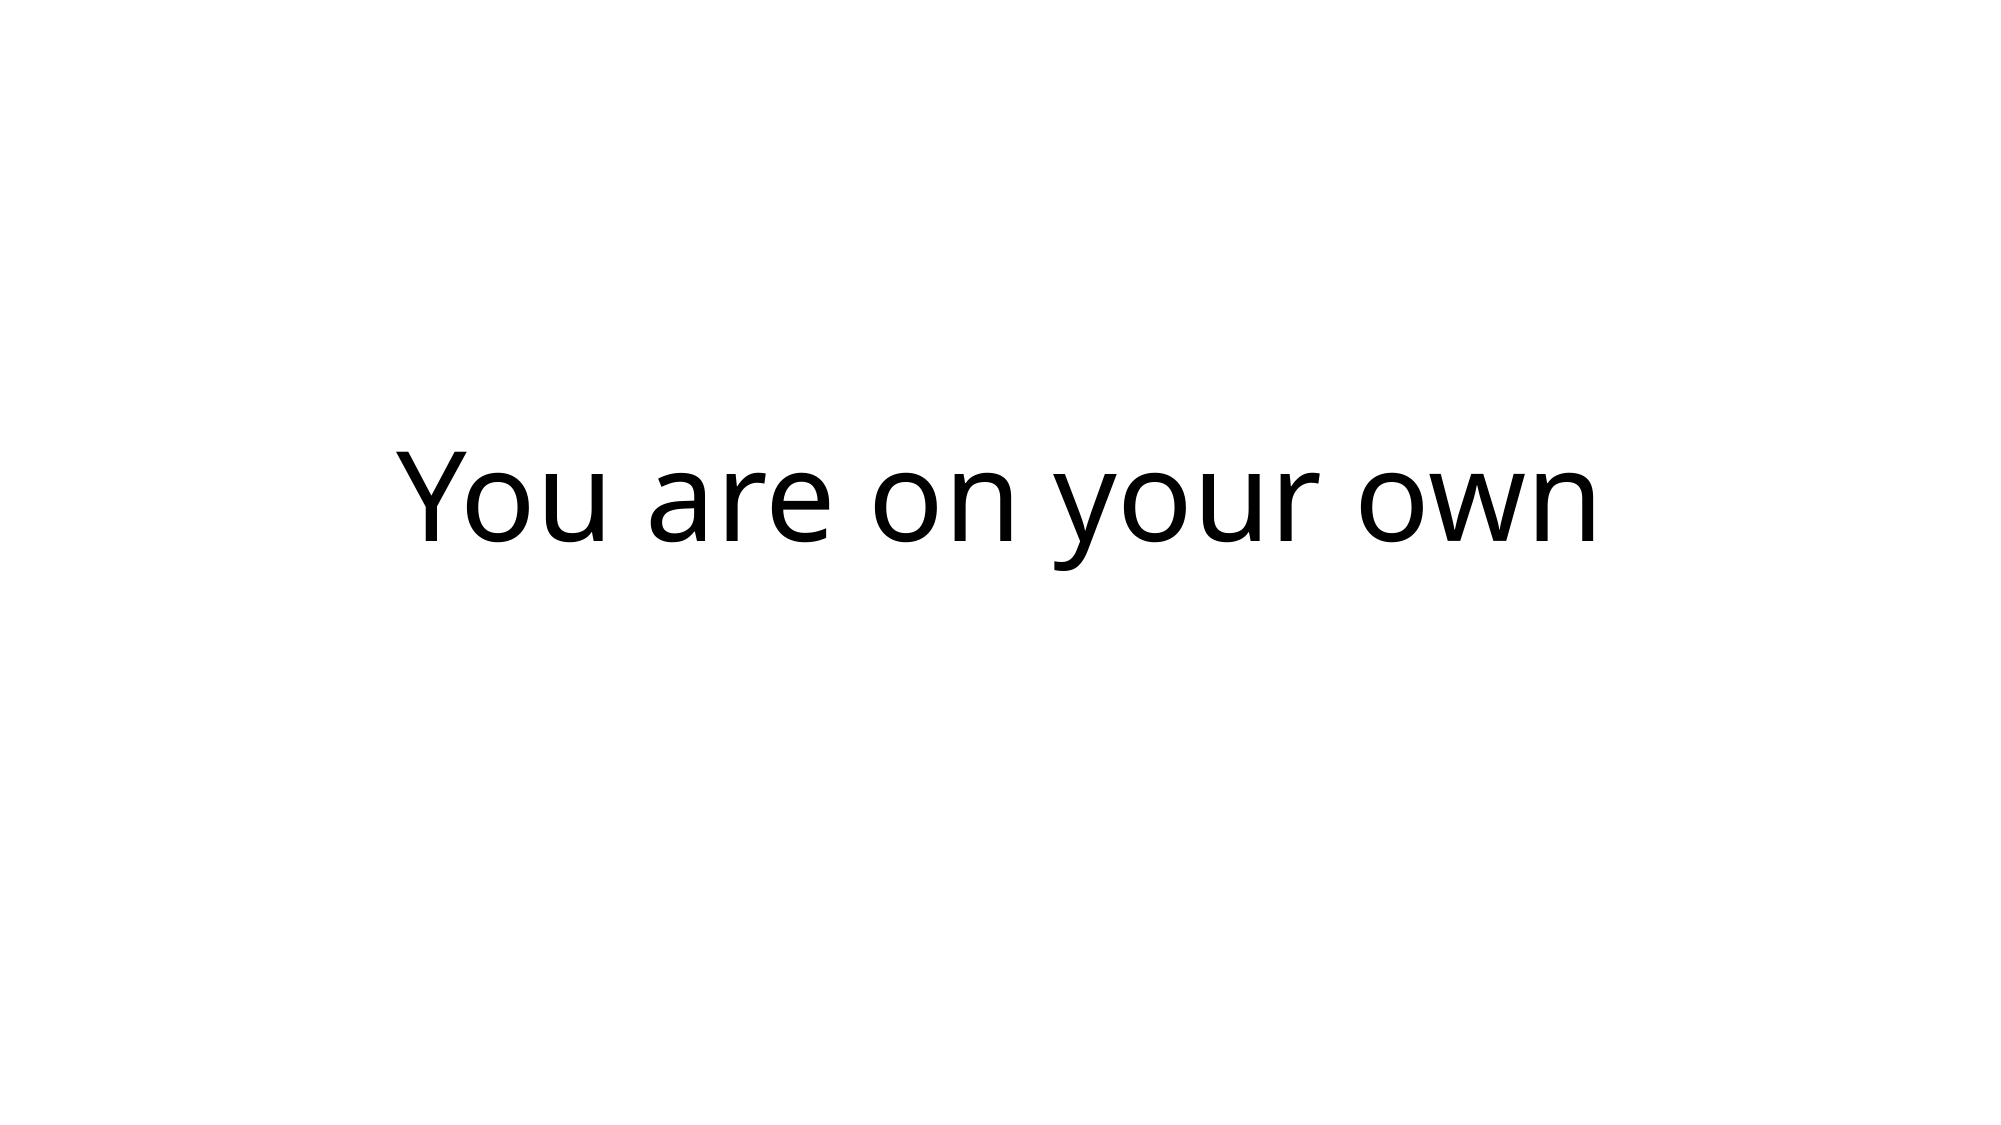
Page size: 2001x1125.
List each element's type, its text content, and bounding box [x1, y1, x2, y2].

title You are on your own [249, 184, 1750, 576]
